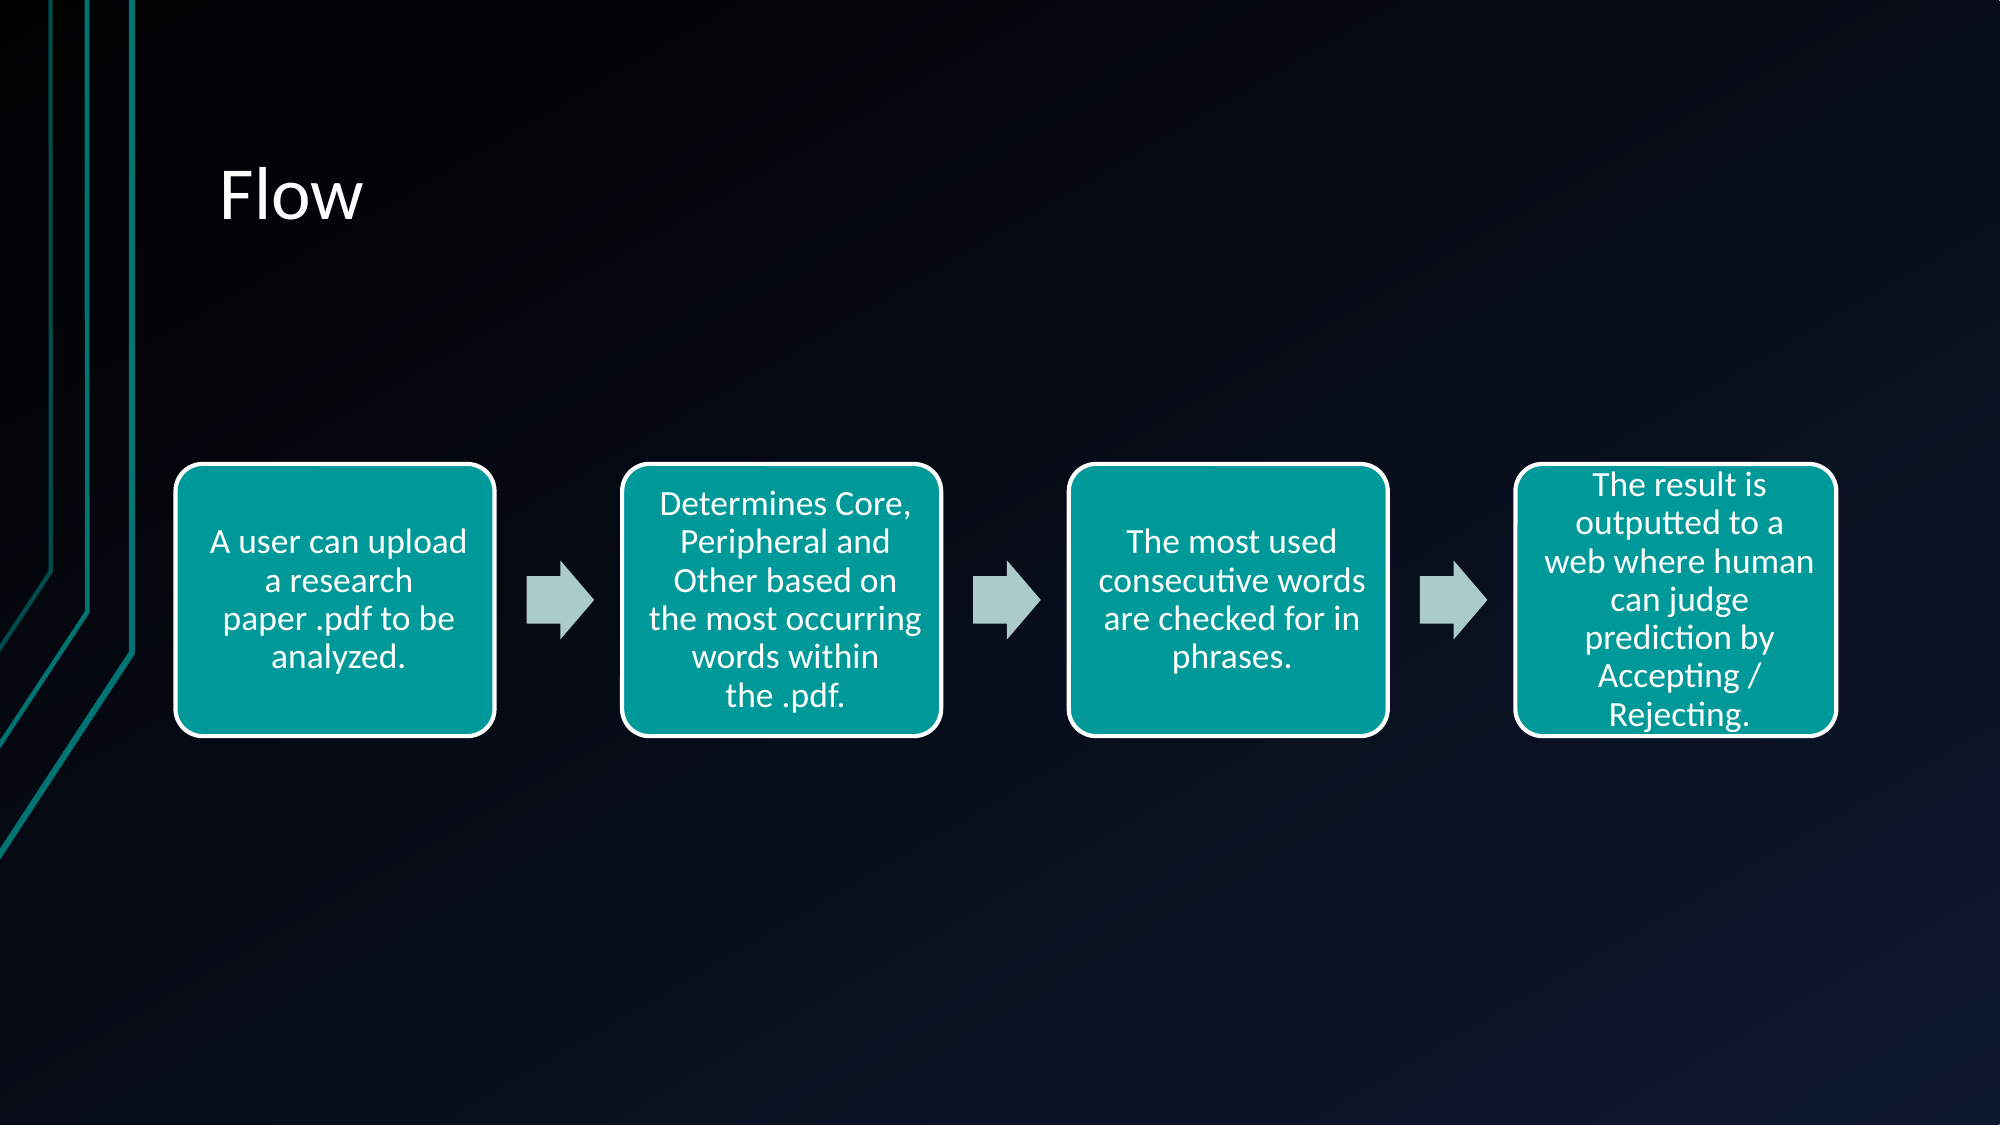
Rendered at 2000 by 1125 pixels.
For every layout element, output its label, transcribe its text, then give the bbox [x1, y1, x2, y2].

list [174, 262, 1838, 938]
title Flow [199, 45, 1900, 246]
